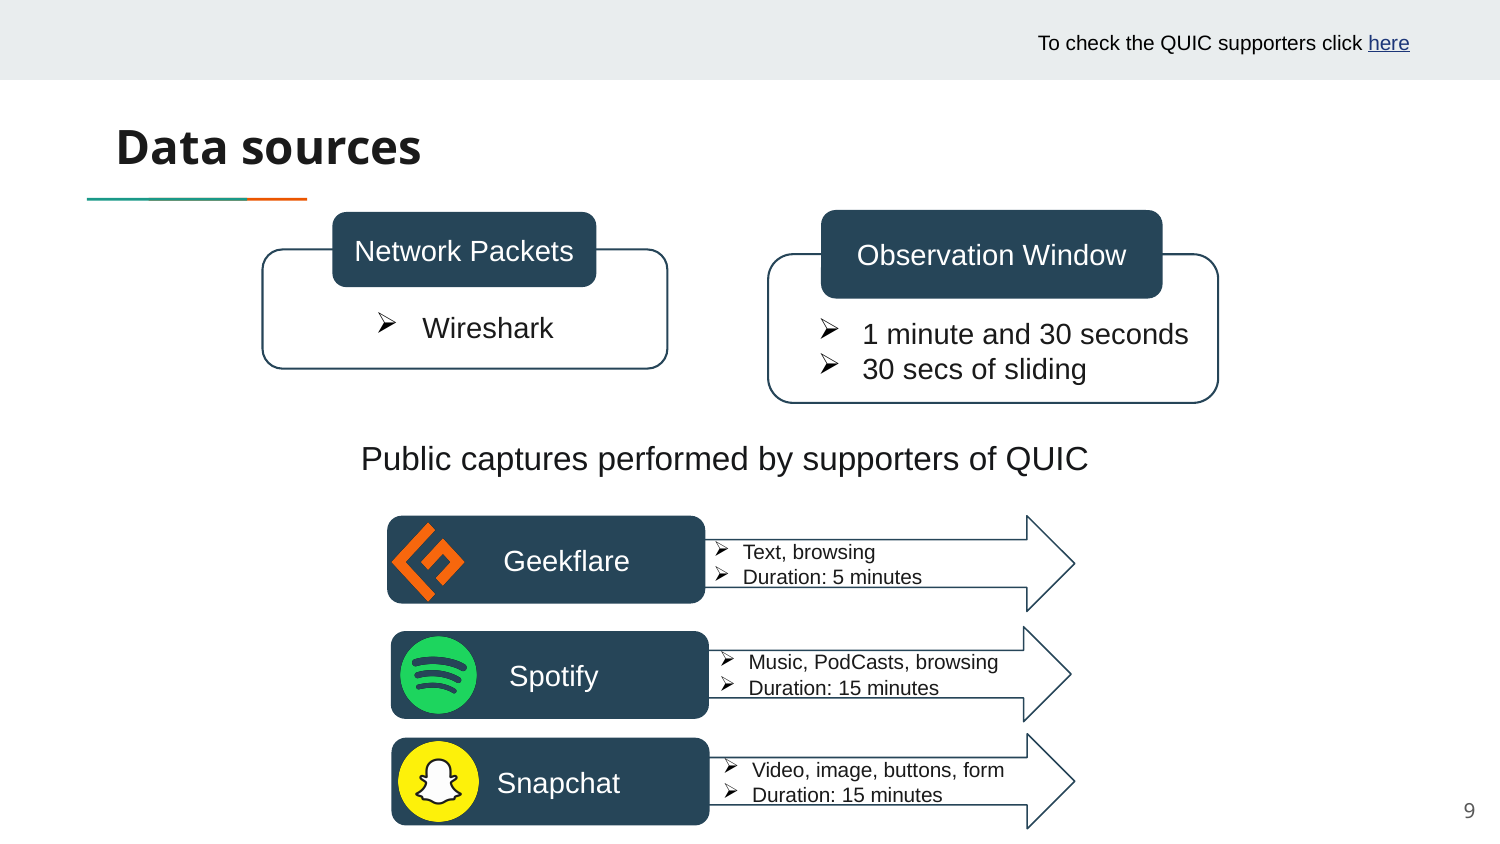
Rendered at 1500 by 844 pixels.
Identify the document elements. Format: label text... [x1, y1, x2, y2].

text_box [767, 209, 1219, 404]
title Data sources [100, 102, 1362, 190]
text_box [391, 733, 1076, 829]
slide_number 9 [1400, 779, 1491, 844]
text_box Public captures performed by supporters of QUIC [346, 429, 1116, 485]
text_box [262, 213, 668, 369]
text_box To check the QUIC supporters click here [1023, 21, 1431, 62]
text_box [390, 626, 1072, 722]
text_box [386, 515, 1075, 612]
